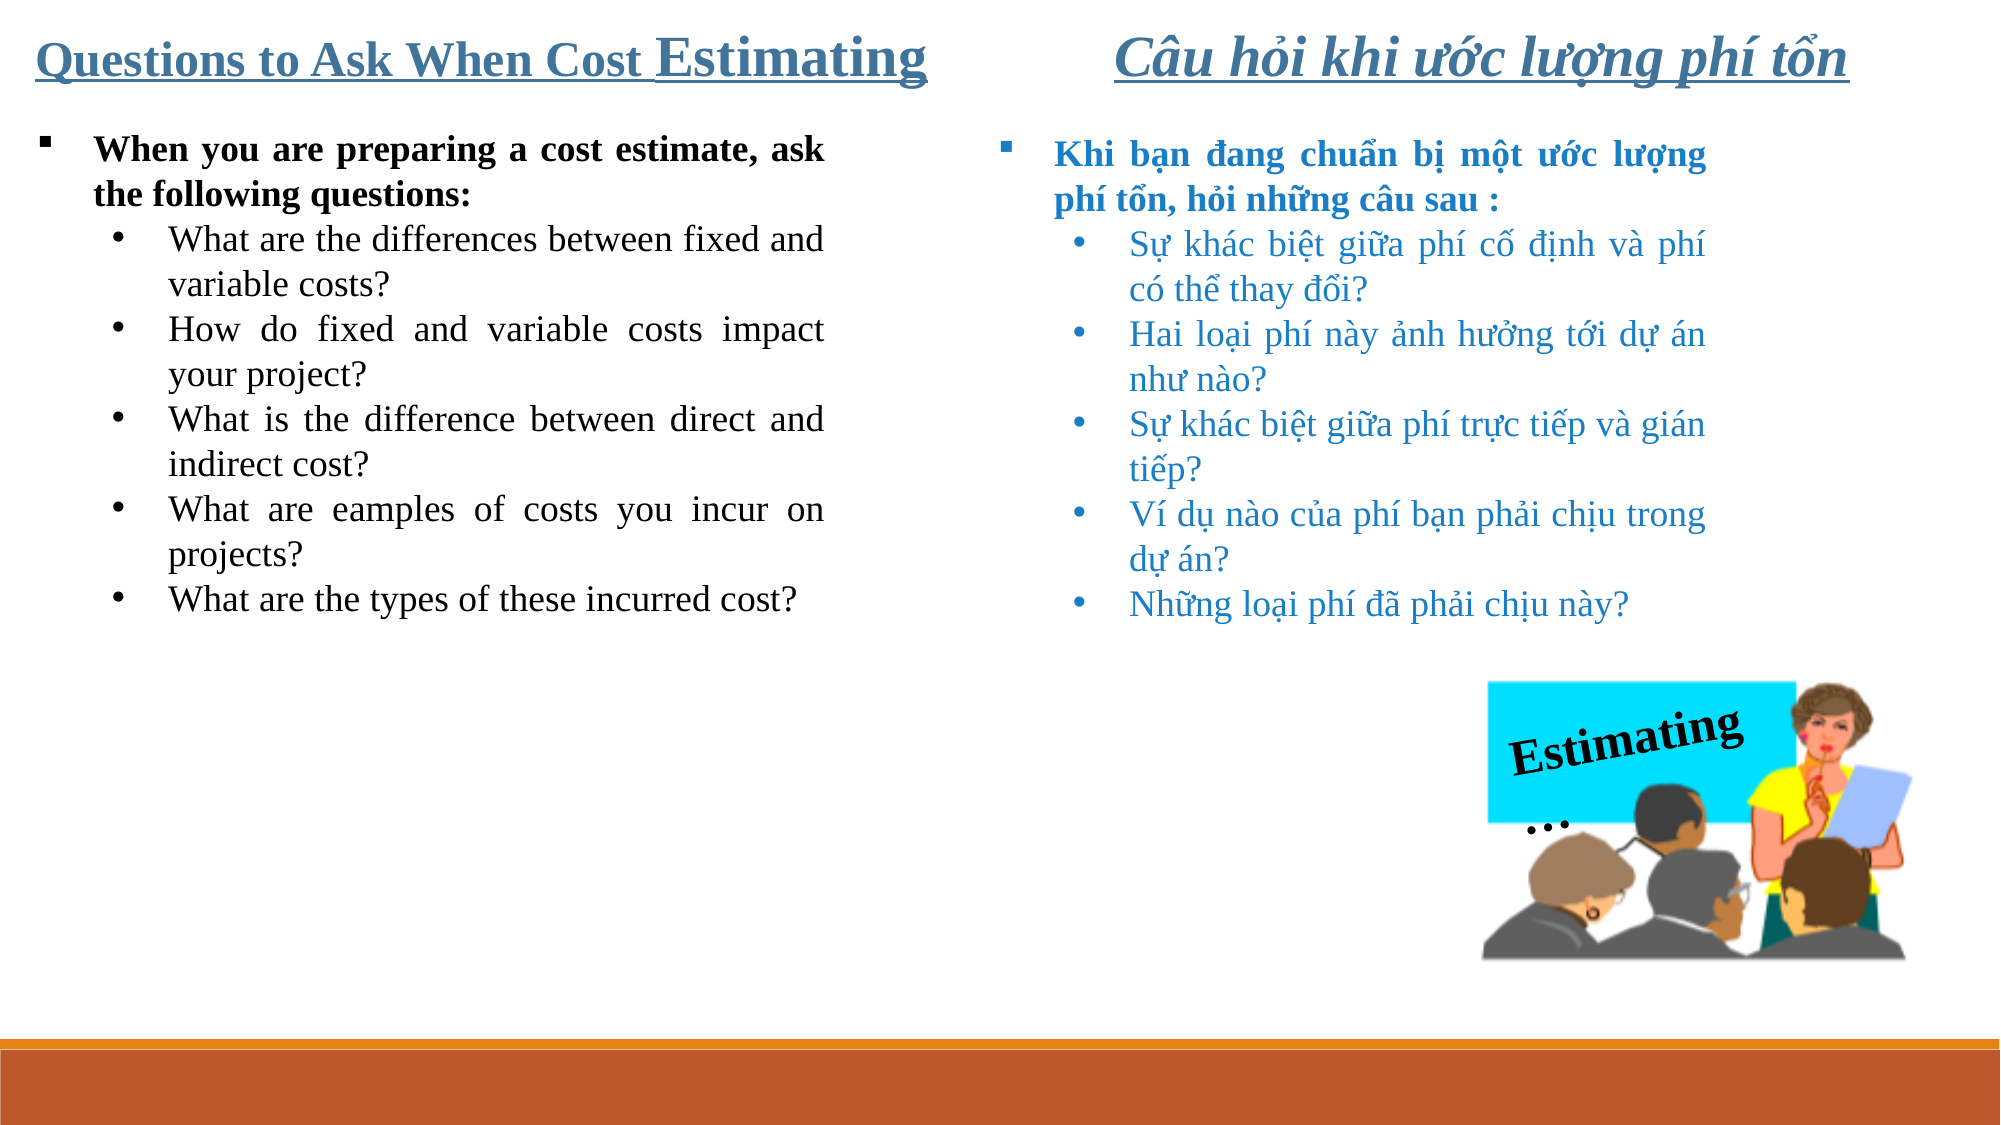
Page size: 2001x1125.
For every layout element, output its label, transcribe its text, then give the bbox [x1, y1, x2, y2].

text_box Câu hỏi khi ước lượng phí tổn [1099, 10, 1898, 96]
text_box When you are preparing a cost estimate, ask the following questions: What are the differences between fixed and variable costs? How do fixed and variable costs impact your project? What is the difference between direct and indirect cost? What are eamples of costs you incur on projects? What are the types of these incurred cost? [22, 116, 841, 672]
text_box Questions to Ask When Cost Estimating [20, 10, 983, 96]
picture [1452, 643, 1934, 1004]
text_box Khi bạn đang chuẩn bị một ước lượng phí tổn, hỏi những câu sau : Sự khác biệt giữa phí cố định và phí có thể thay đổi? Hai loại phí này ảnh hưởng tới dự án như nào? Sự khác biệt giữa phí trực tiếp và gián tiếp? Ví dụ nào của phí bạn phải chịu trong dự án? Những loại phí đã phải chịu này? [983, 122, 1722, 632]
